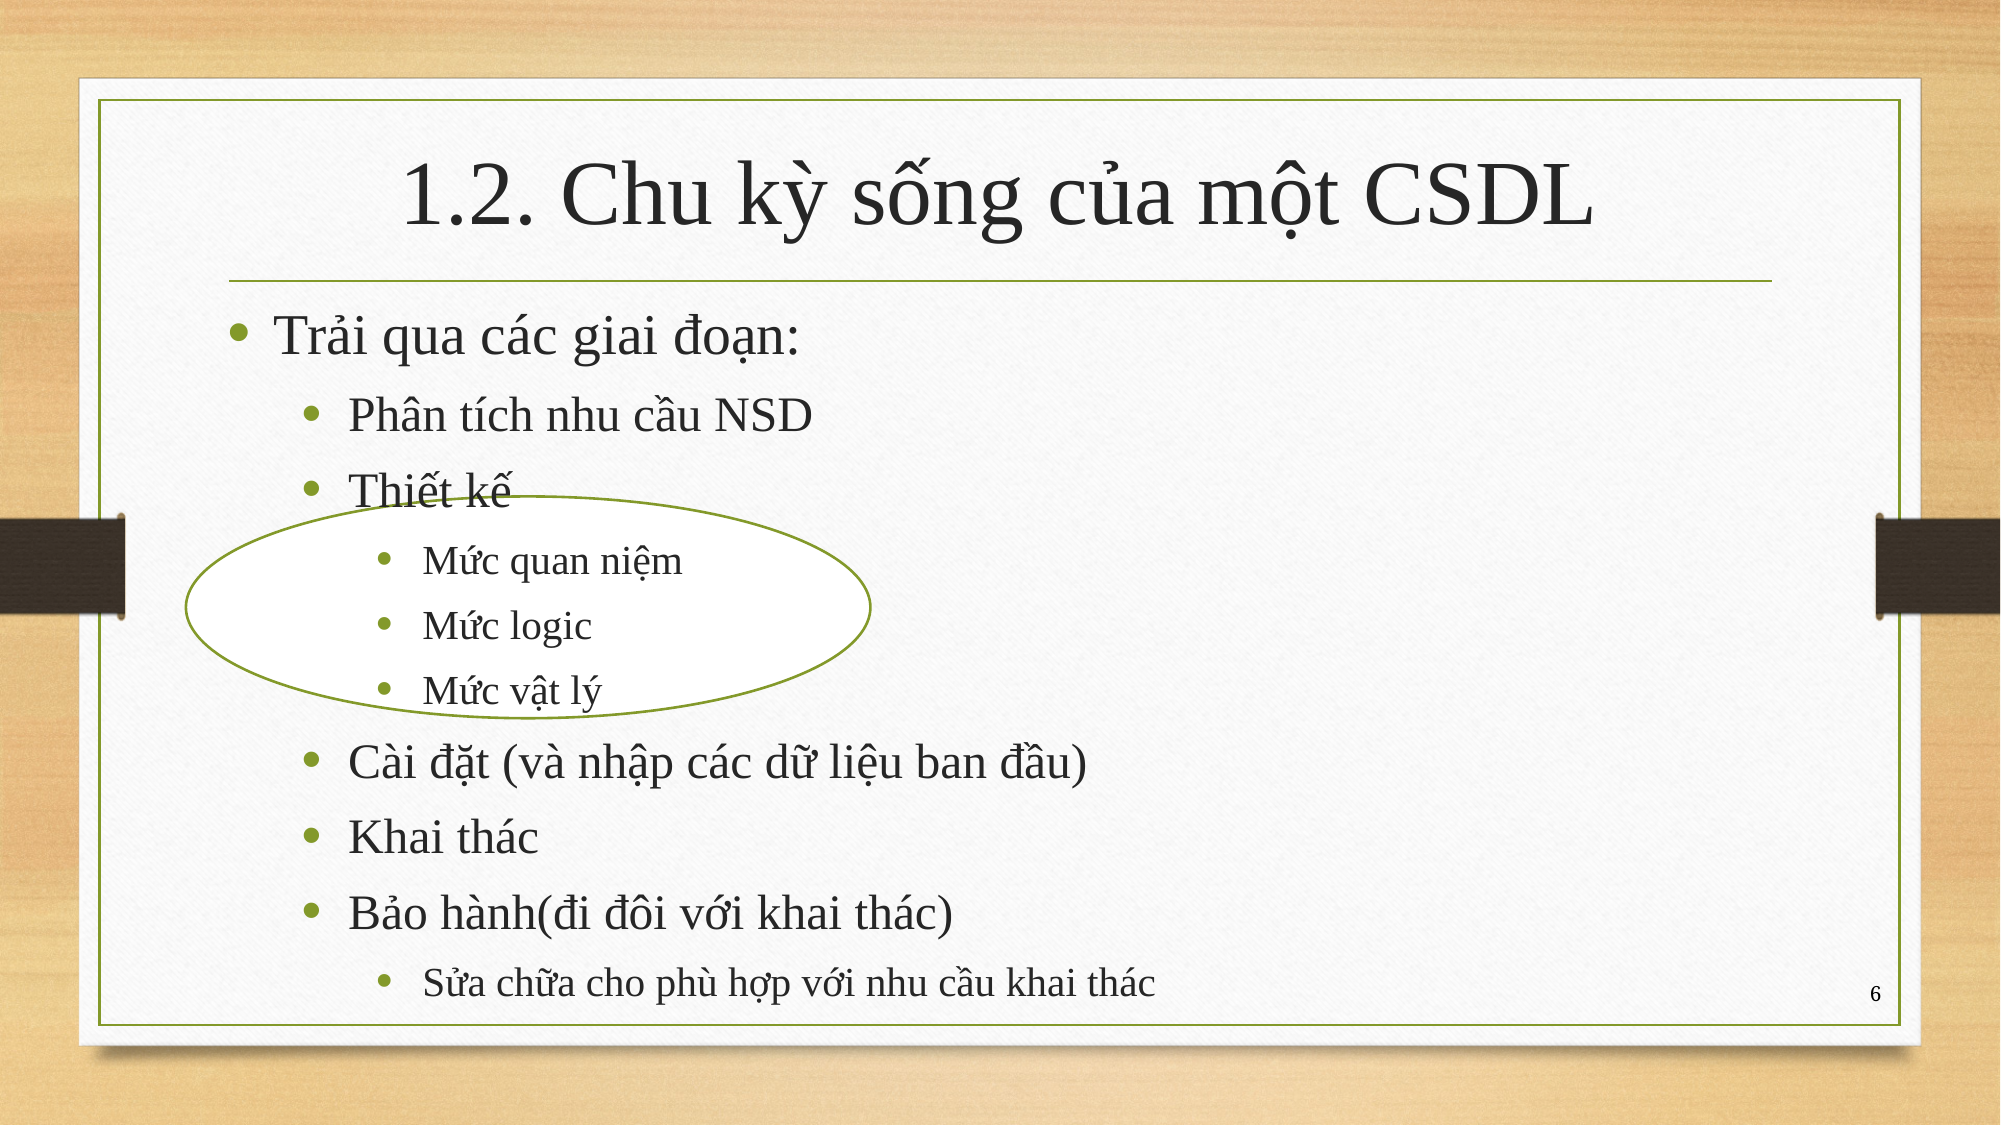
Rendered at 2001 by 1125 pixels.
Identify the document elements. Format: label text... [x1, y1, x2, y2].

text_box [184, 563, 212, 652]
title 1.2. Chu kỳ sống của một CSDL [212, 102, 1788, 274]
picture [0, 0, 2001, 1125]
list Trải qua các giai đoạn: Phân tích nhu cầu NSD Thiết kế Mức quan niệm Mức logic Mức vật lý Cài đặt (và nhập các dữ liệu ban đầu) Khai thác Bảo hành(đi đôi với khai thác) Sửa chữa cho phù hợp với nhu cầu khai thác [212, 297, 1788, 1018]
slide_number 6 [1807, 971, 1897, 1018]
